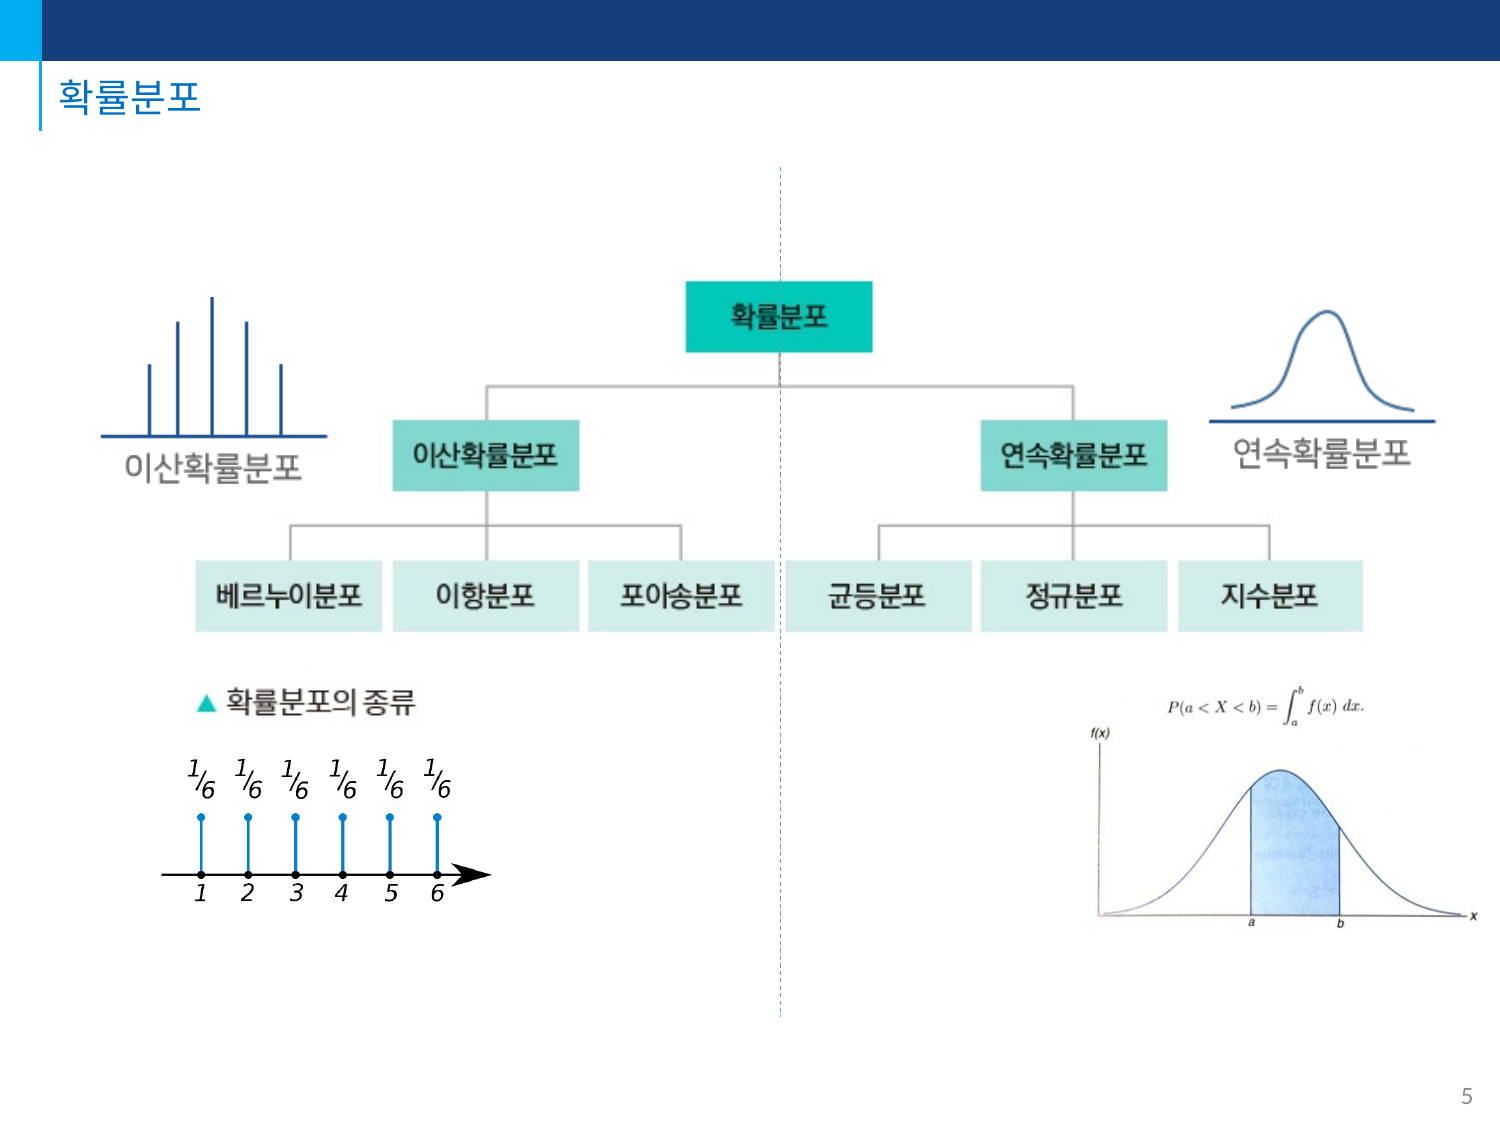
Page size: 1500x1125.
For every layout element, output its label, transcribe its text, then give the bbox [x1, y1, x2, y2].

title 확률분포 [43, 66, 1499, 133]
picture [155, 755, 495, 904]
slide_number 5 [1435, 1065, 1499, 1125]
picture [95, 271, 780, 730]
picture [781, 271, 1499, 942]
